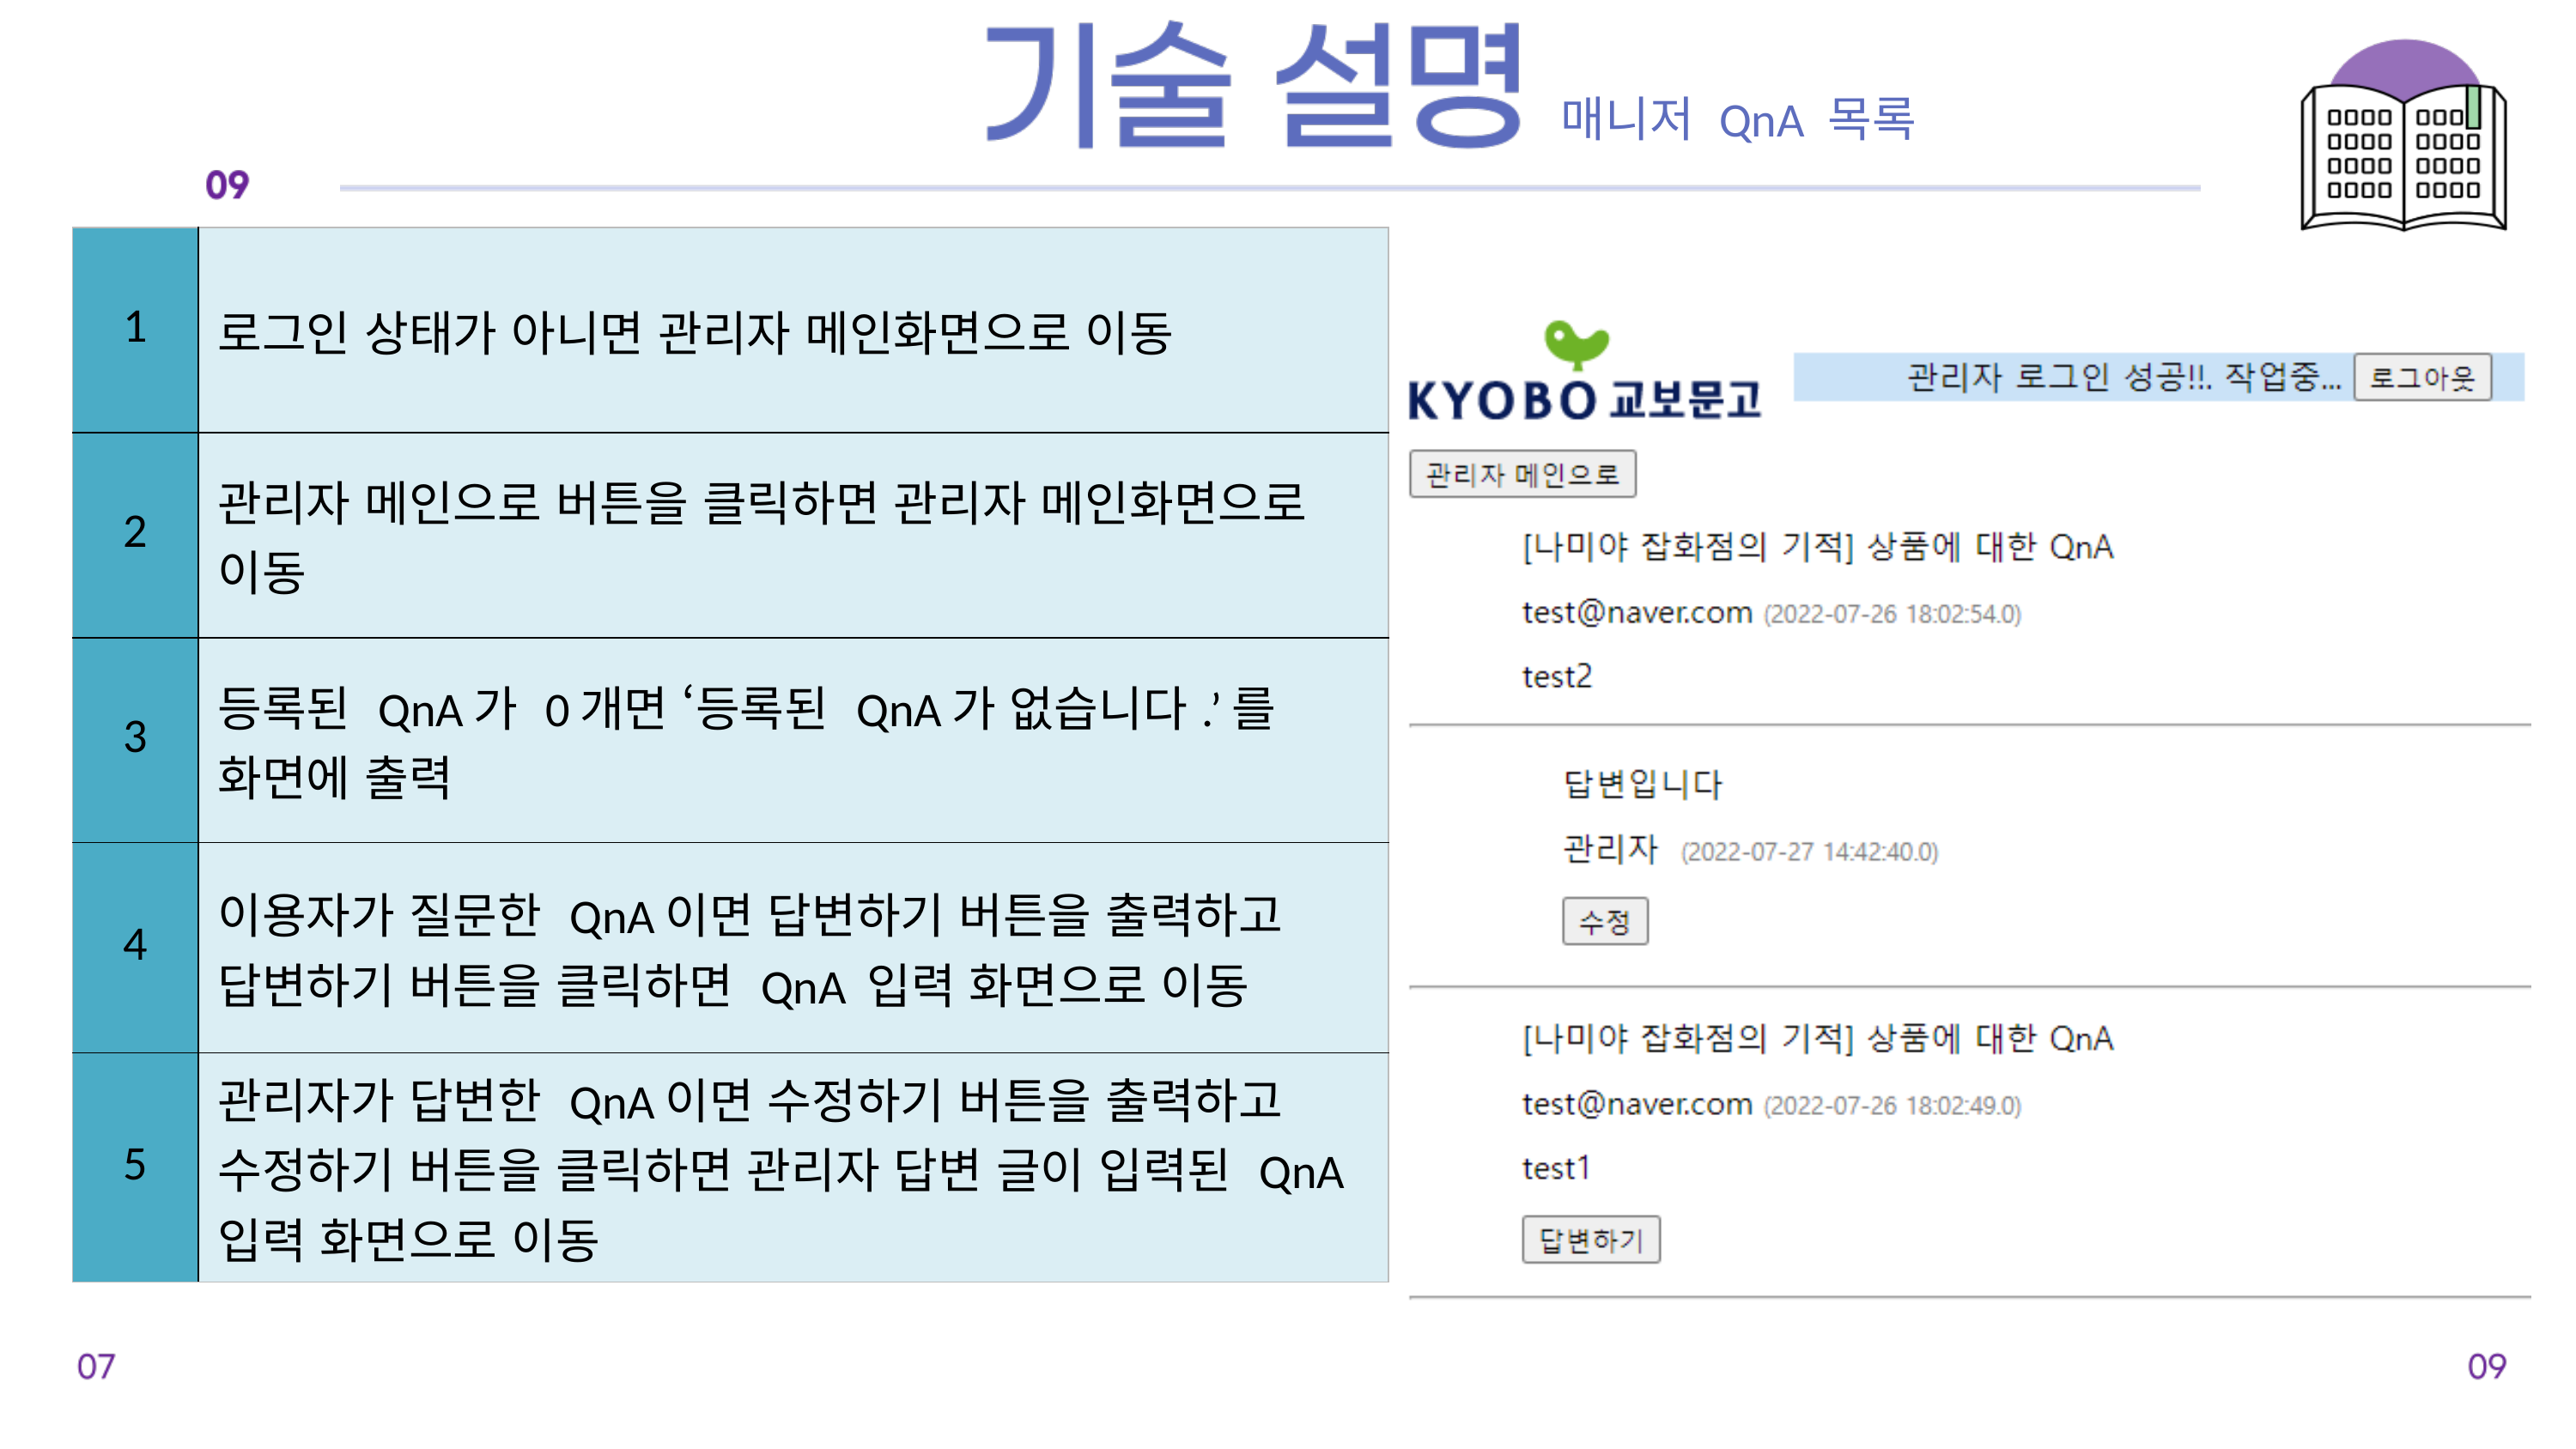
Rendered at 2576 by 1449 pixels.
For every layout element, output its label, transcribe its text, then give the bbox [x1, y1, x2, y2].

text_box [1589, 180, 2202, 197]
table_cell 이용자가 질문한 QnA이면 답변하기 버튼을 출력하고 답변하기 버튼을 클릭하면 QnA 입력 화면으로 이동 [199, 843, 1388, 1052]
table_cell 4 [73, 843, 197, 1052]
picture [853, 0, 1586, 216]
picture [1398, 303, 2532, 1307]
table_cell 5 [73, 1053, 197, 1282]
table_cell 등록된 QnA가 0개면 ‘등록된 QnA가 없습니다.’를 화면에 출력 [199, 639, 1388, 842]
table_cell 관리자 메인으로 버튼을 클릭하면 관리자 메인화면으로 이동 [199, 433, 1388, 637]
picture [72, 1346, 131, 1403]
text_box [340, 180, 848, 197]
table_cell 관리자가 답변한 QnA이면 수정하기 버튼을 출력하고 수정하기 버튼을 클릭하면 관리자 답변 글이 입력된 QnA 입력 화면으로 이동 [199, 1053, 1388, 1282]
picture [199, 160, 265, 228]
table_header 로그인 상태가 아니면 관리자 메인화면으로 이동 [199, 228, 1388, 432]
text_box 매니저 QnA 목록 [1589, 82, 1929, 154]
table_cell 2 [73, 433, 197, 637]
table_header 1 [73, 228, 197, 432]
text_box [2233, 0, 2576, 284]
table_cell 3 [73, 639, 197, 842]
picture [2464, 1346, 2523, 1403]
